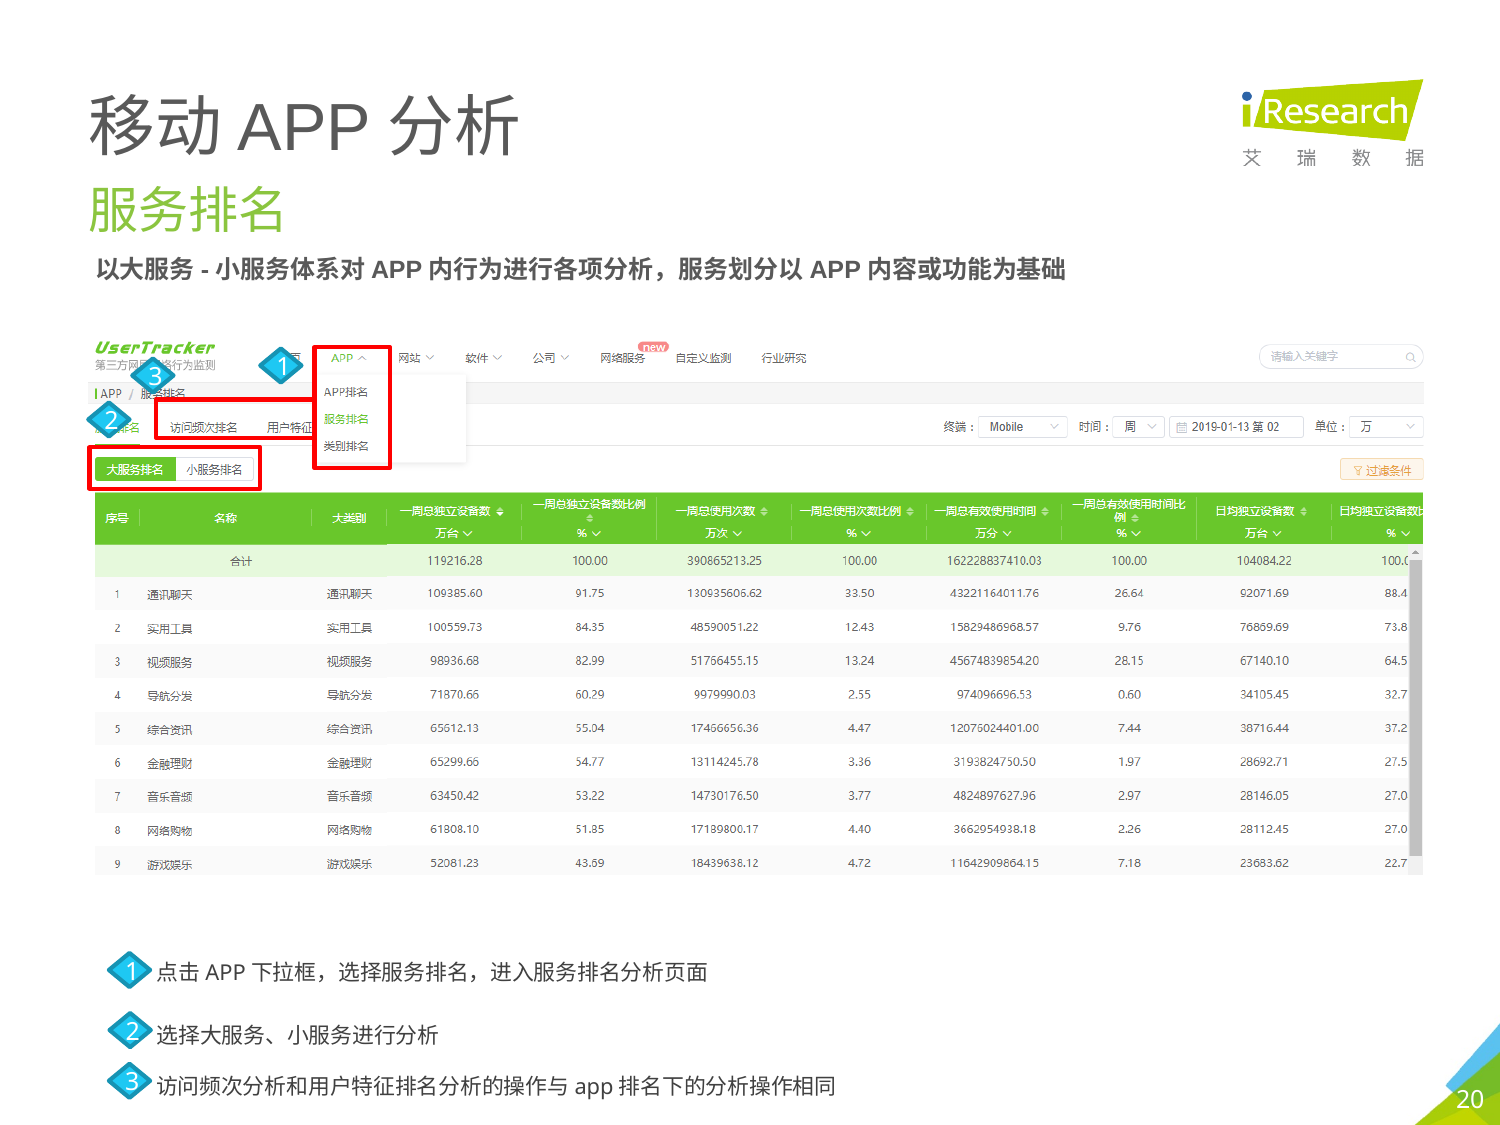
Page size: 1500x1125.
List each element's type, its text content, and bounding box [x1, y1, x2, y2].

list 服务排名 [88, 178, 1424, 238]
text_box 以大服务-小服务体系对APP内行为进行各项分析，服务划分以APP内容或功能为基础 [80, 246, 1266, 334]
list 点击APP下拉框，选择服务排名，进入服务排名分析页面 [156, 941, 753, 996]
text_box 2 [107, 1011, 153, 1049]
picture [0, 0, 1500, 1125]
text_box 3 [106, 1062, 153, 1100]
list 访问频次分析和用户特征排名分析的操作与app排名下的分析操作相同 [156, 1056, 878, 1110]
list 选择大服务、小服务进行分析 [156, 1005, 581, 1056]
title 移动APP分析 [88, 83, 1424, 161]
text_box 1 [106, 951, 153, 989]
